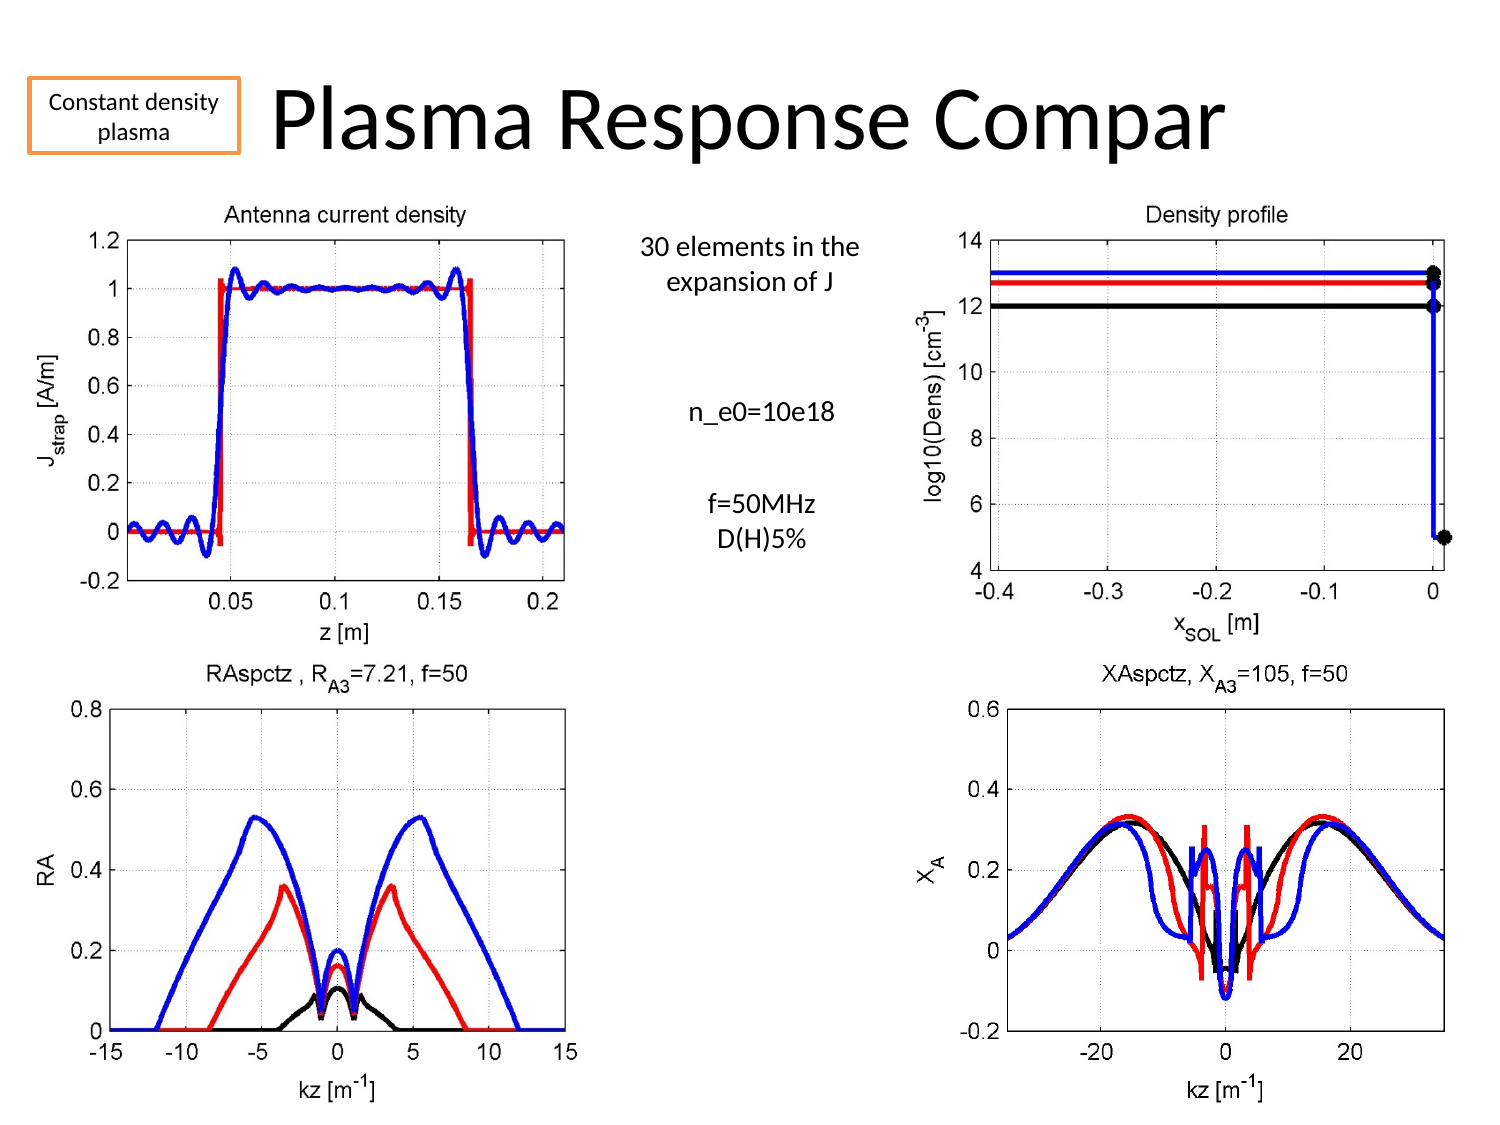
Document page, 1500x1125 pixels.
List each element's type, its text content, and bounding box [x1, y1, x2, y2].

title Plasma Response Compar [75, 19, 1425, 207]
picture [909, 201, 1500, 646]
text_box Constant density plasma [27, 76, 75, 155]
text_box 30 elements in the expansion of J [625, 219, 904, 305]
picture [29, 201, 621, 646]
picture [29, 659, 621, 1104]
text_box n_e0=10e18 [645, 385, 878, 435]
text_box f=50MHz D(H)5% [625, 476, 904, 562]
picture [909, 659, 1500, 1104]
